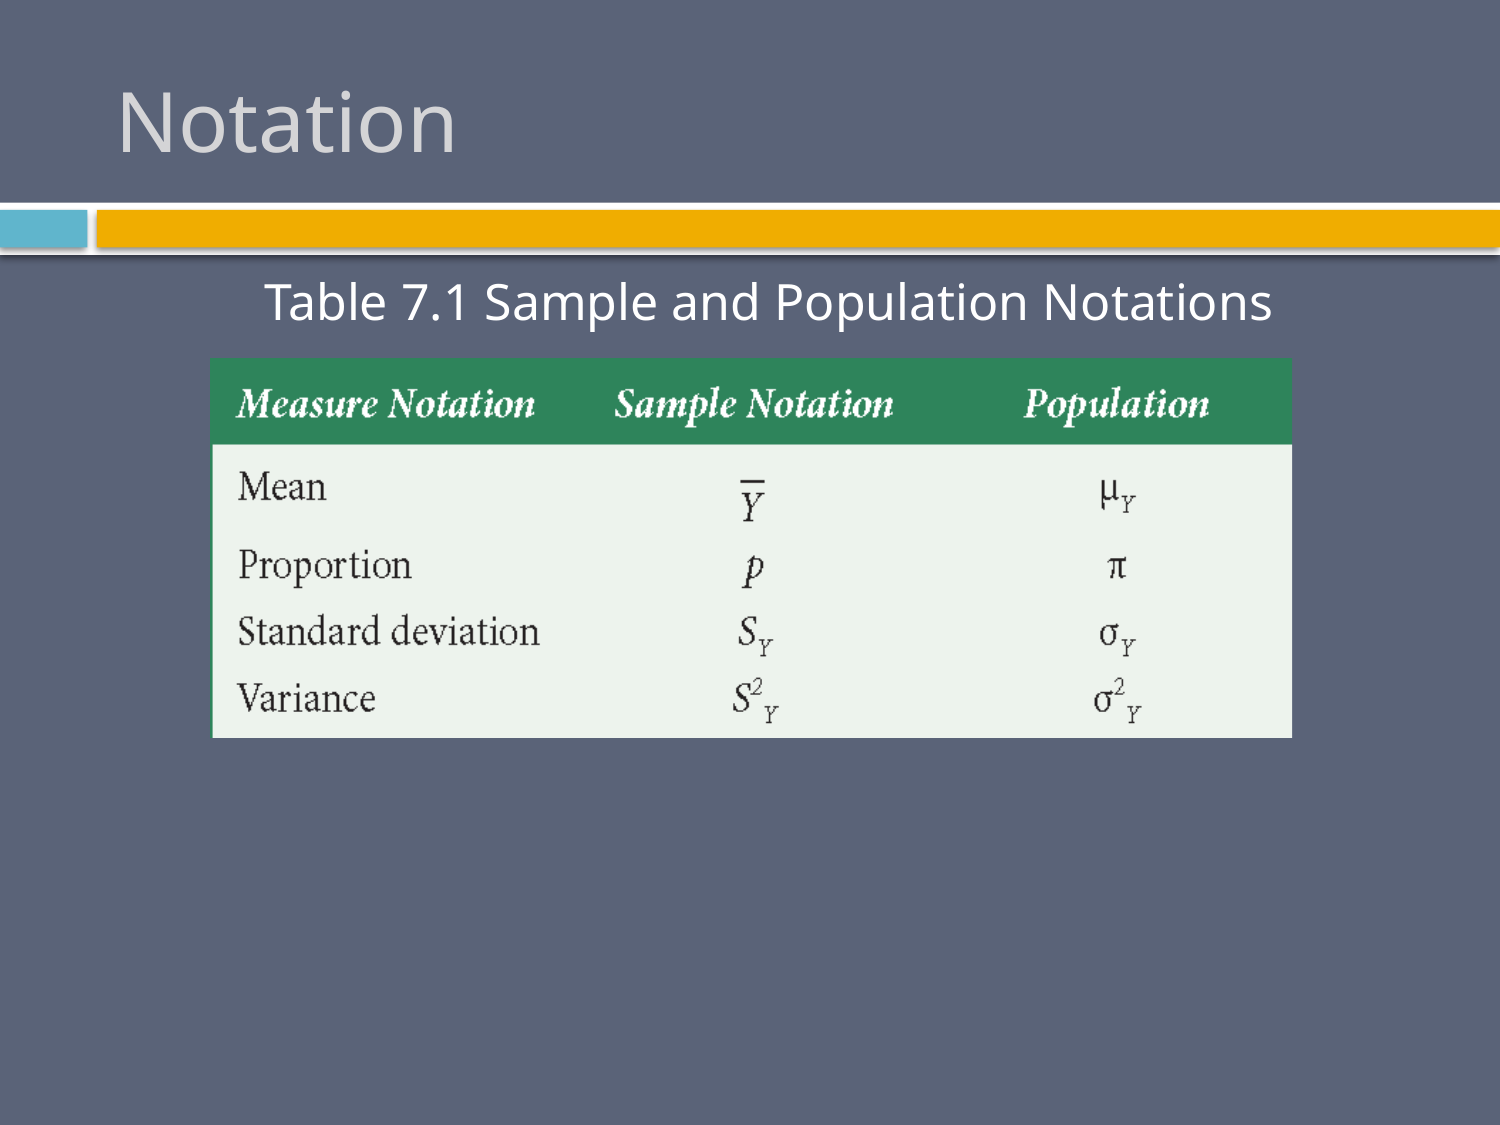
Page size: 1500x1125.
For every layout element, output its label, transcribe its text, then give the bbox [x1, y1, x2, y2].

list Table 7.1 Sample and Population Notations [100, 262, 1439, 1001]
picture [209, 358, 1293, 738]
title Notation [100, 37, 1439, 201]
